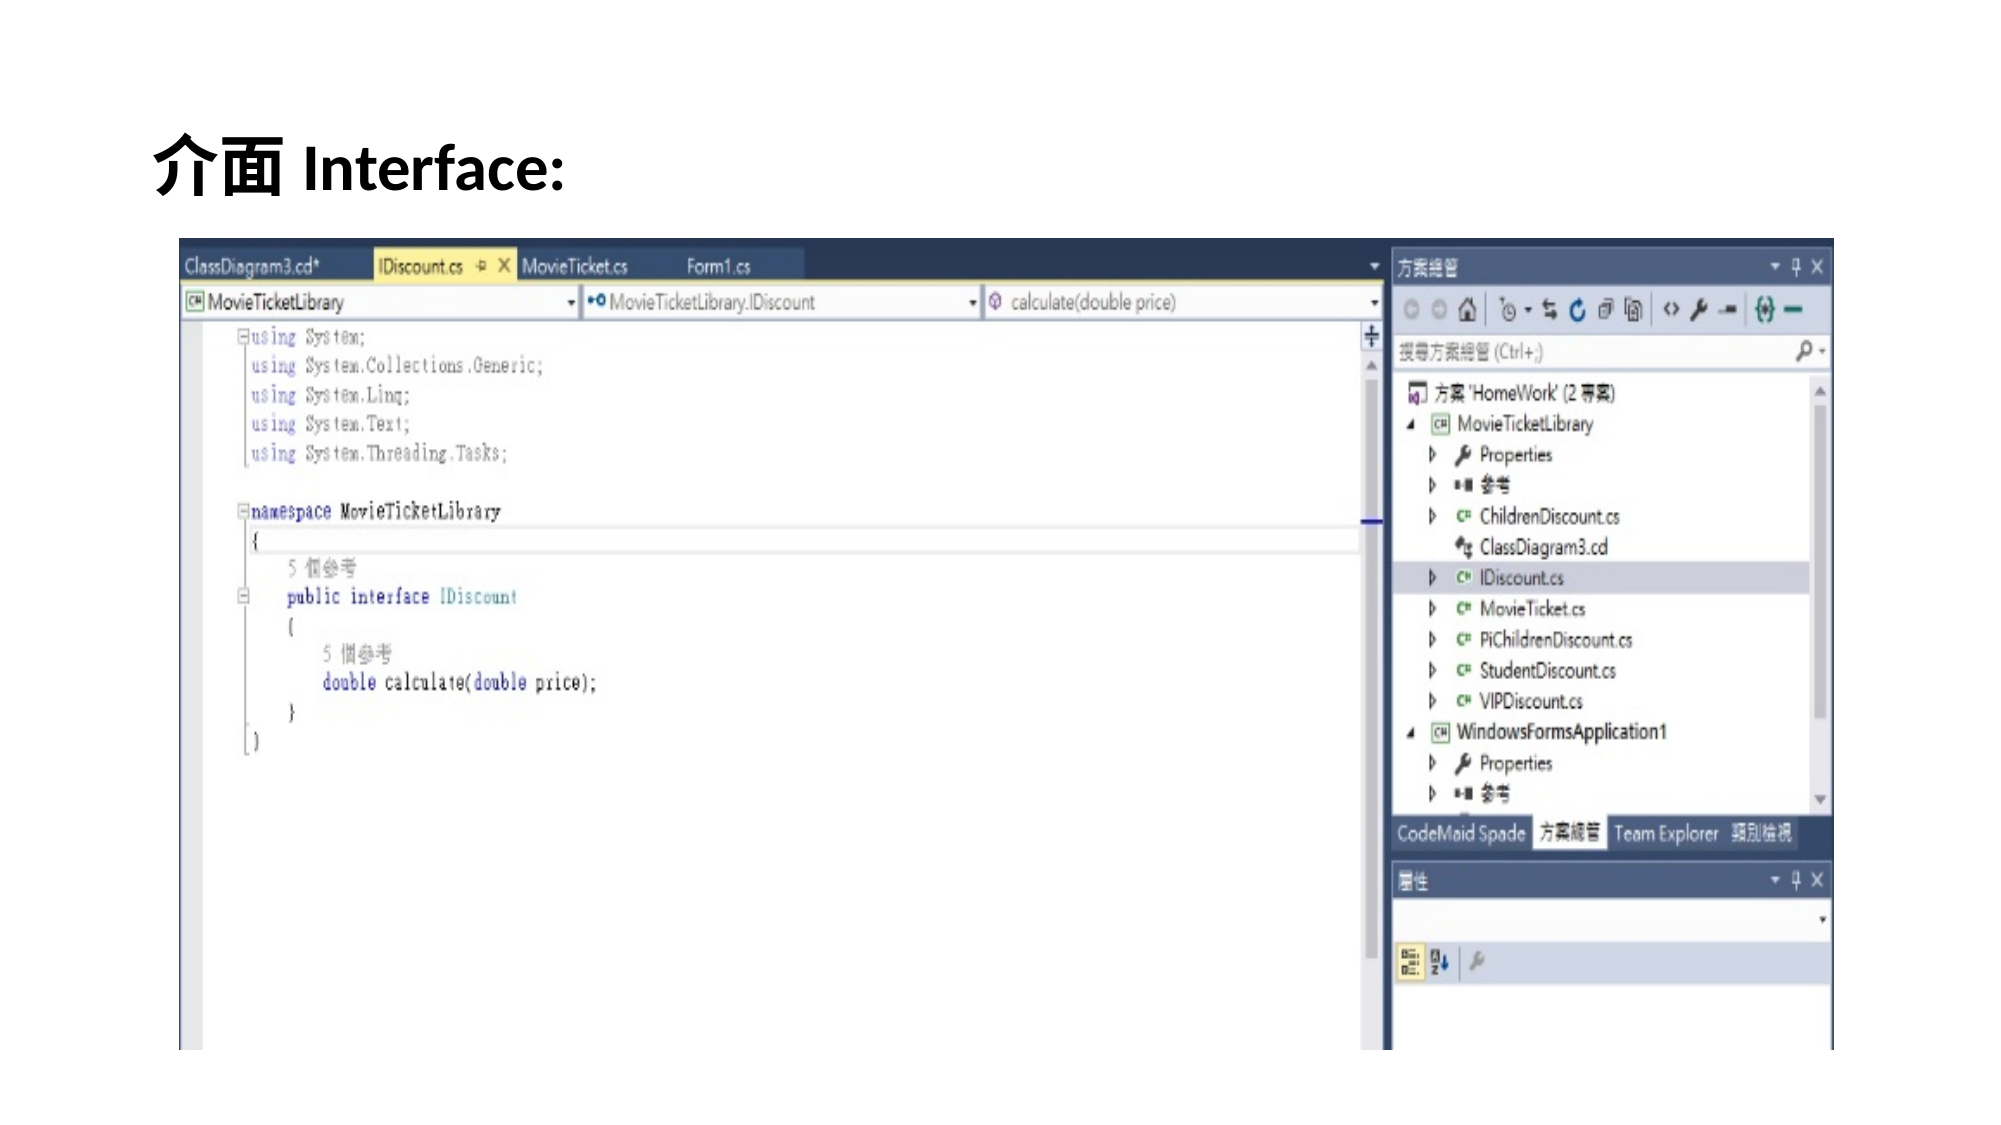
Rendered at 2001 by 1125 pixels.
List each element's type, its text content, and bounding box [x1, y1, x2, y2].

title 介面Interface: [137, 59, 1863, 278]
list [179, 238, 1834, 1050]
